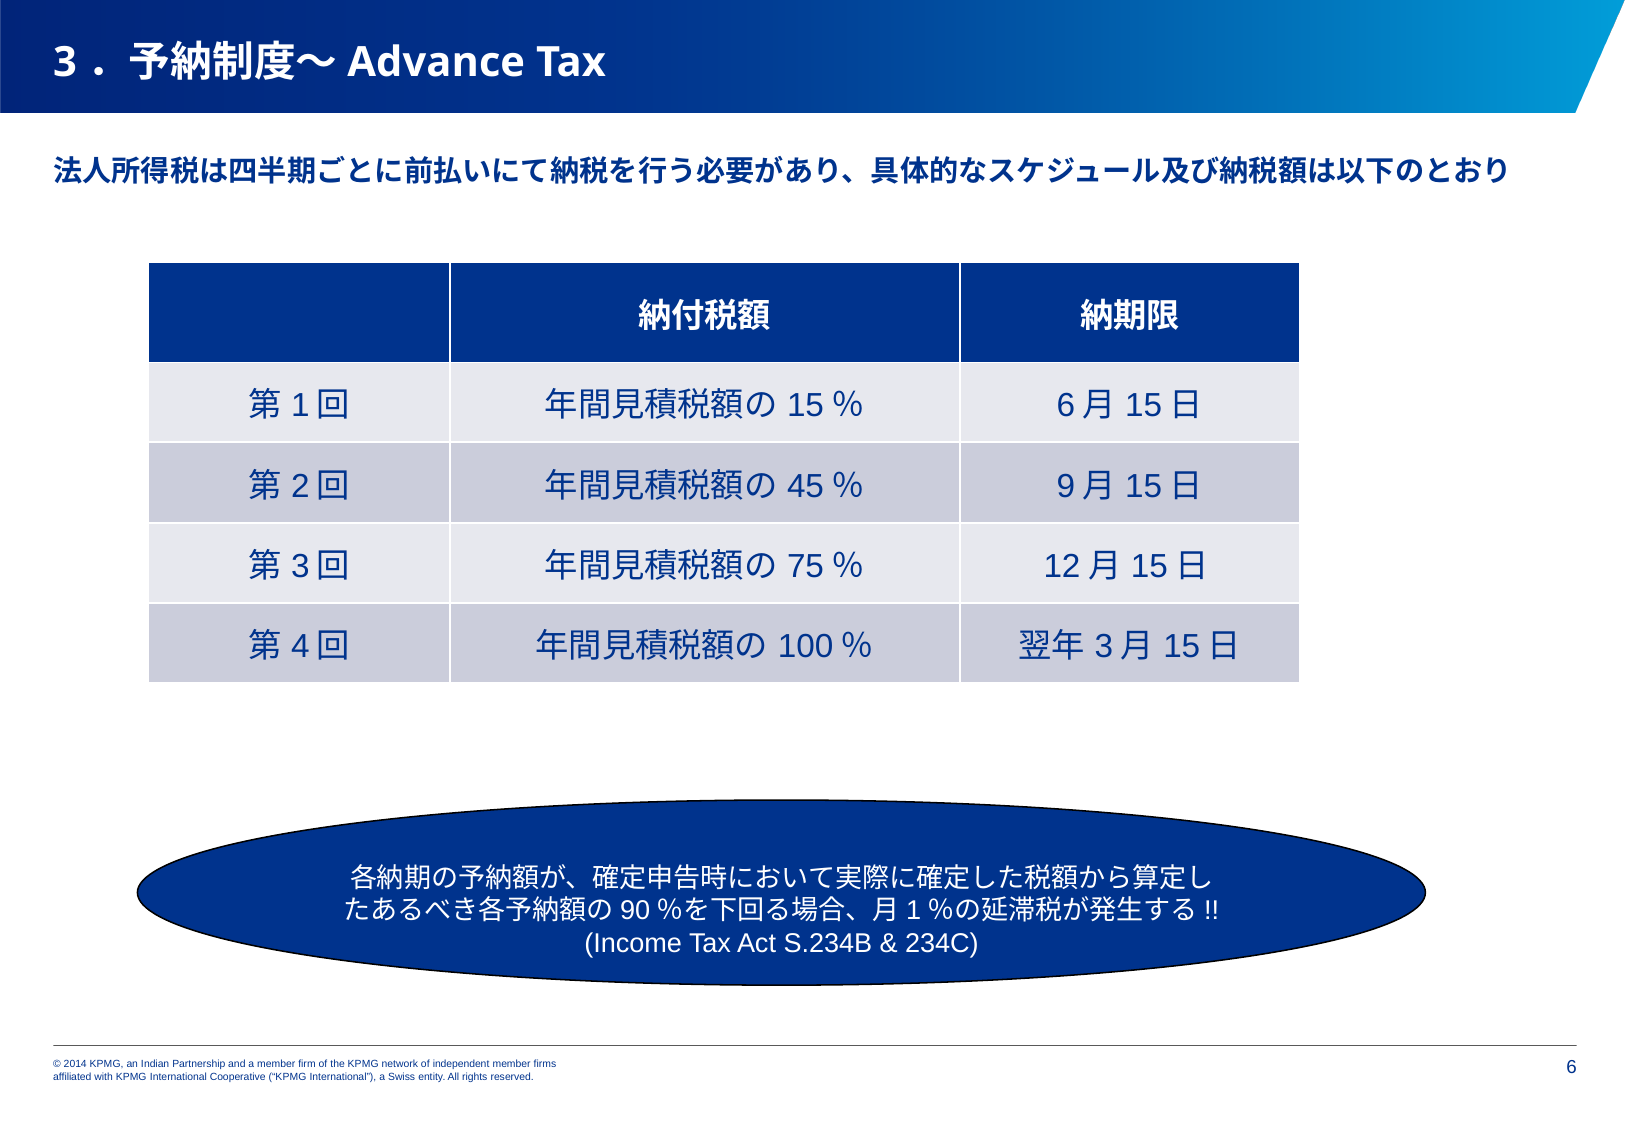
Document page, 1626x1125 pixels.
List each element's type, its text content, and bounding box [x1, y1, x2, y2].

table_cell 12月15日 [961, 524, 1299, 602]
text_box 各納期の予納額が、確定申告時において実際に確定した税額から算定したあるべき各予納額の90％を下回る場合、月1％の延滞税が発生する!! (Income Tax Act S.234B & 234C) [137, 800, 1426, 986]
table_cell 第2回 [149, 443, 449, 522]
text_box [237, 849, 388, 1000]
table_cell 9月15日 [961, 443, 1299, 522]
table_cell 年間見積税額の15％ [451, 363, 959, 441]
table_header [149, 263, 449, 362]
list 法人所得税は四半期ごとに前払いにて納税を行う必要があり、具体的なスケジュール及び納税額は以下のとおり [52, 151, 1537, 213]
picture [1576, 3, 1625, 113]
table_cell 第3回 [149, 524, 449, 602]
table_cell 6月15日 [961, 363, 1299, 441]
table_cell 年間見積税額の75％ [451, 524, 959, 602]
table_cell 第4回 [149, 604, 449, 682]
table_header 納付税額 [451, 263, 959, 362]
table_cell 翌年3月15日 [961, 604, 1299, 682]
table_cell 第1回 [149, 363, 449, 441]
text_box 5 [1474, 1047, 1592, 1094]
table_header 納期限 [961, 263, 1299, 362]
picture [0, 0, 1389, 113]
table_cell 年間見積税額の45％ [451, 443, 959, 522]
title 3．予納制度～Advance Tax [52, 12, 1572, 107]
table_cell 年間見積税額の100％ [451, 604, 959, 682]
